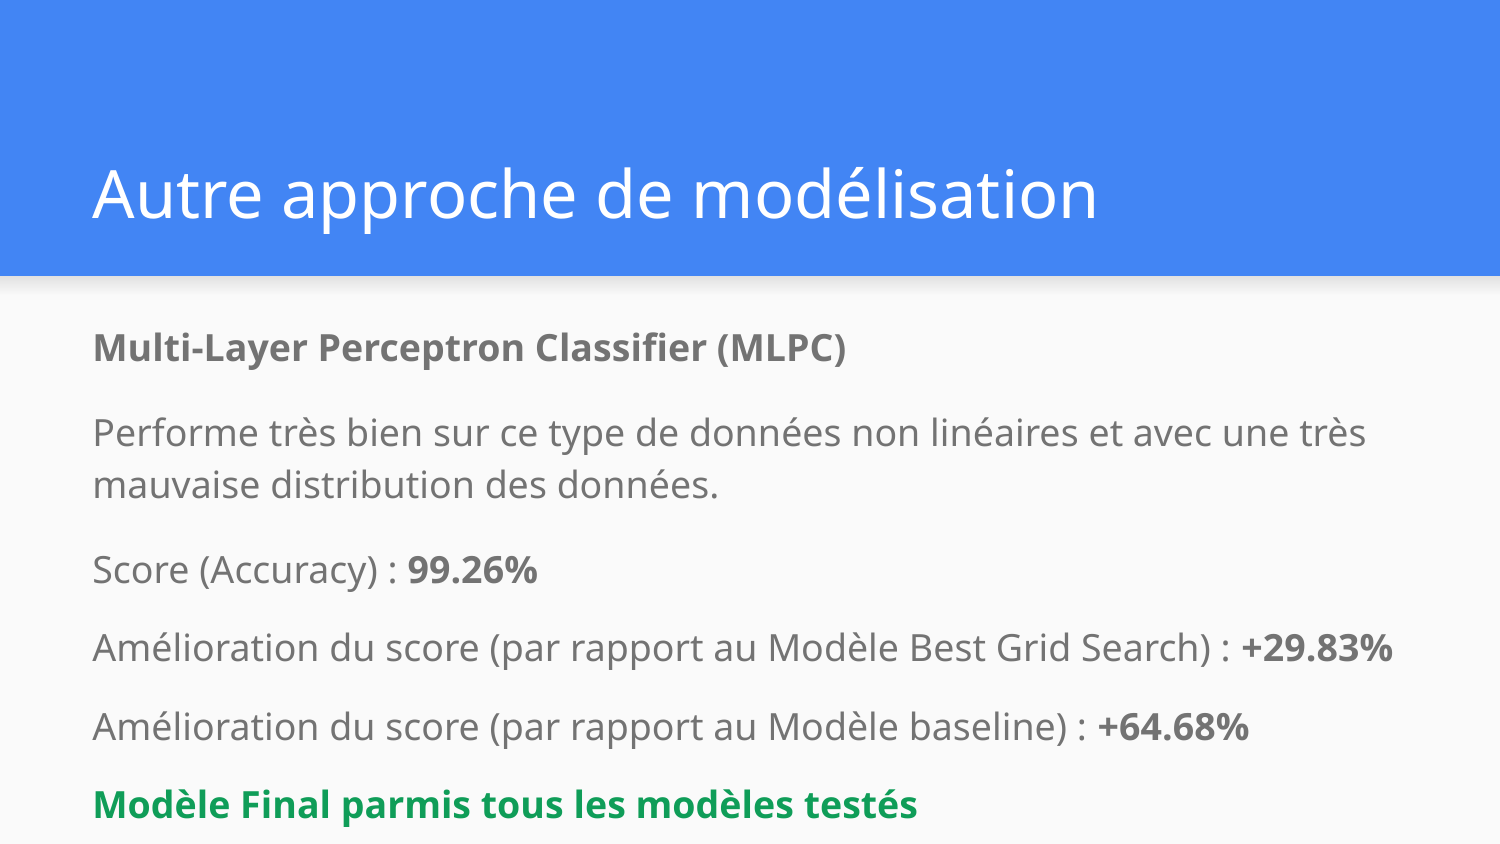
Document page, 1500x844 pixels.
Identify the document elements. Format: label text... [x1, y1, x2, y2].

title Autre approche de modélisation [77, 121, 1500, 248]
list Multi-Layer Perceptron Classifier (MLPC) Performe très bien sur ce type de données non linéaires et avec une très mauvaise distribution des données. Score (Accuracy) : 99.26% Amélioration du score (par rapport au Modèle Best Grid Search) : +29.83% Amélioration du score (par rapport au Modèle baseline) : +64.68% Modèle Final parmis tous les modèles testés [77, 302, 1427, 747]
